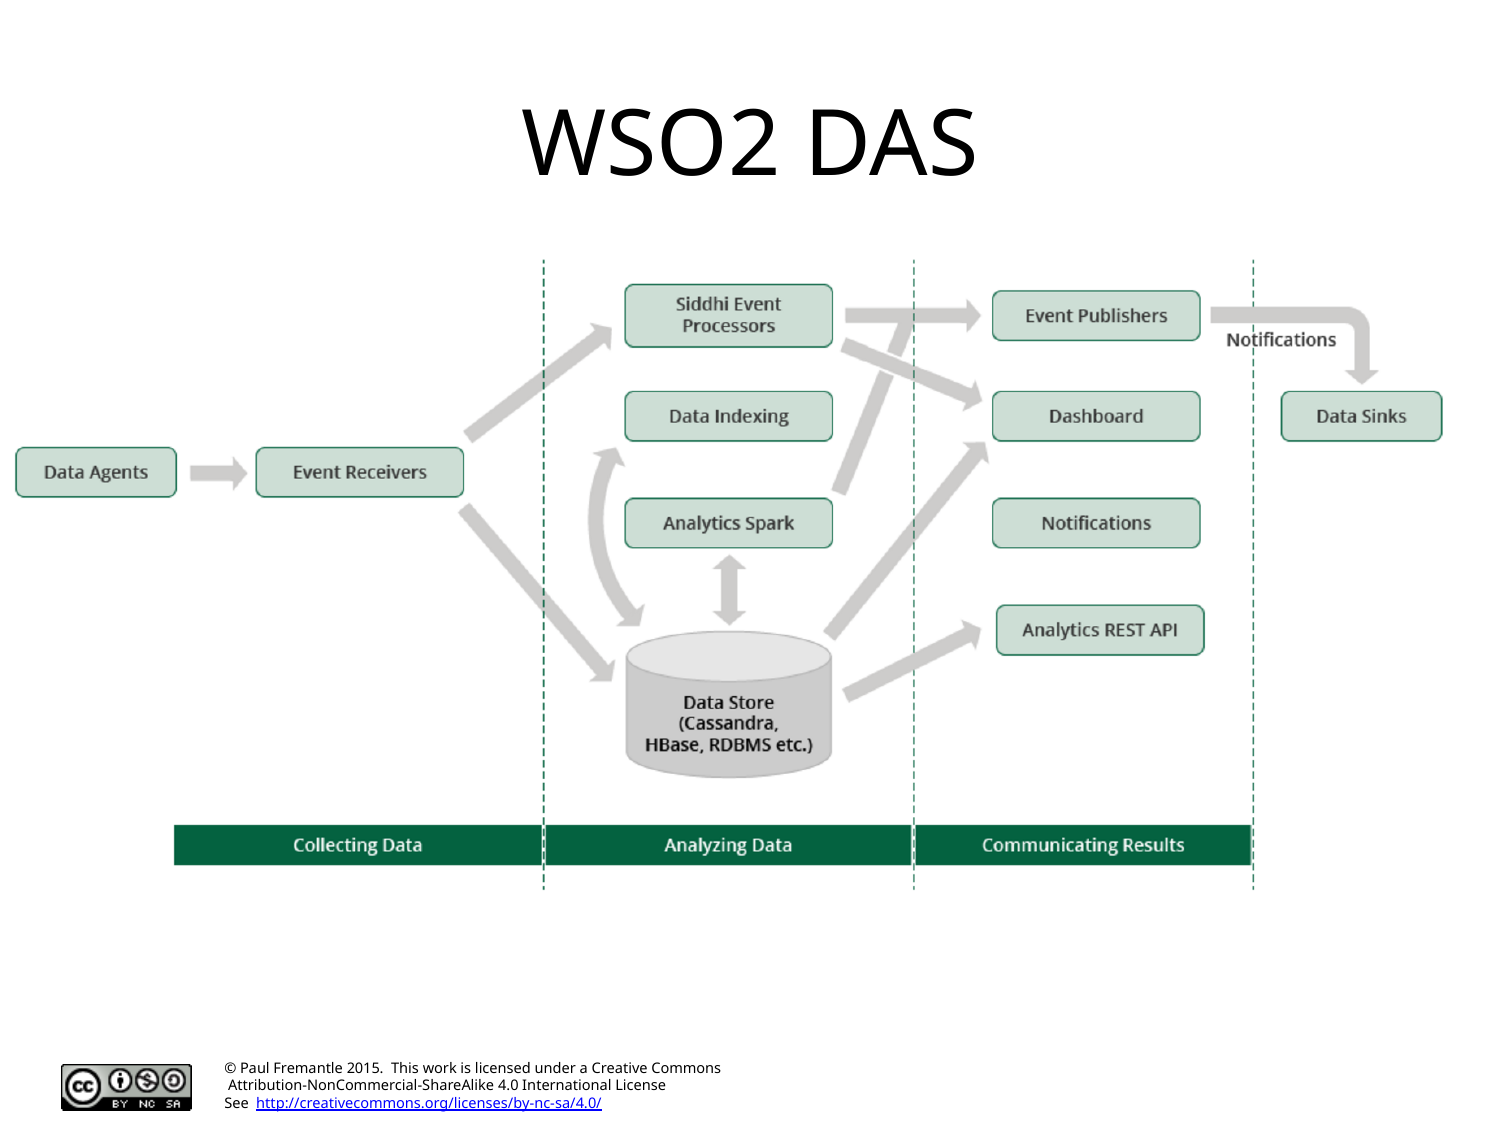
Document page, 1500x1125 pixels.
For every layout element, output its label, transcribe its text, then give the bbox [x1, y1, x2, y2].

title WSO2 DAS [75, 45, 1425, 229]
picture [61, 1064, 192, 1111]
picture [0, 230, 1500, 892]
